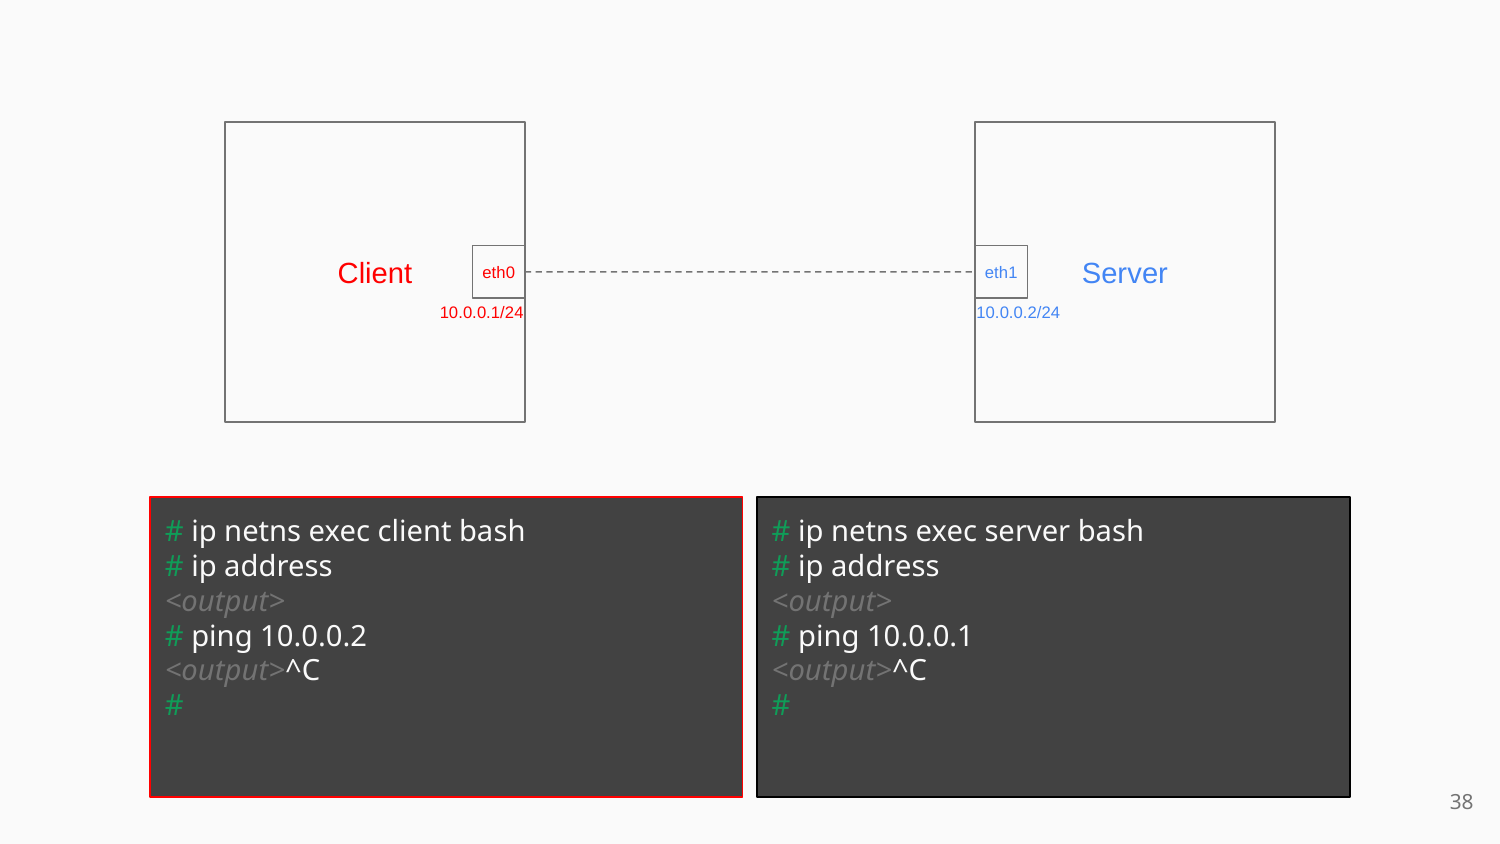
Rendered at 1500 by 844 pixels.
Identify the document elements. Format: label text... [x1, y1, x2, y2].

text_box eth0 [472, 245, 525, 298]
text_box eth1 [974, 245, 1028, 298]
text_box <number> [1398, 770, 1489, 835]
text_box 10.0.0.2/24 [975, 301, 1095, 422]
text_box # ip netns exec client bash # ip address <output> # ping 10.0.0.2 <output>^C # [149, 496, 743, 797]
text_box 10.0.0.1/24 [405, 301, 525, 422]
text_box Client [225, 121, 525, 422]
text_box # ip netns exec server bash # ip address <output> # ping 10.0.0.1 <output>^C # [756, 496, 1350, 797]
text_box Server [975, 121, 1275, 422]
